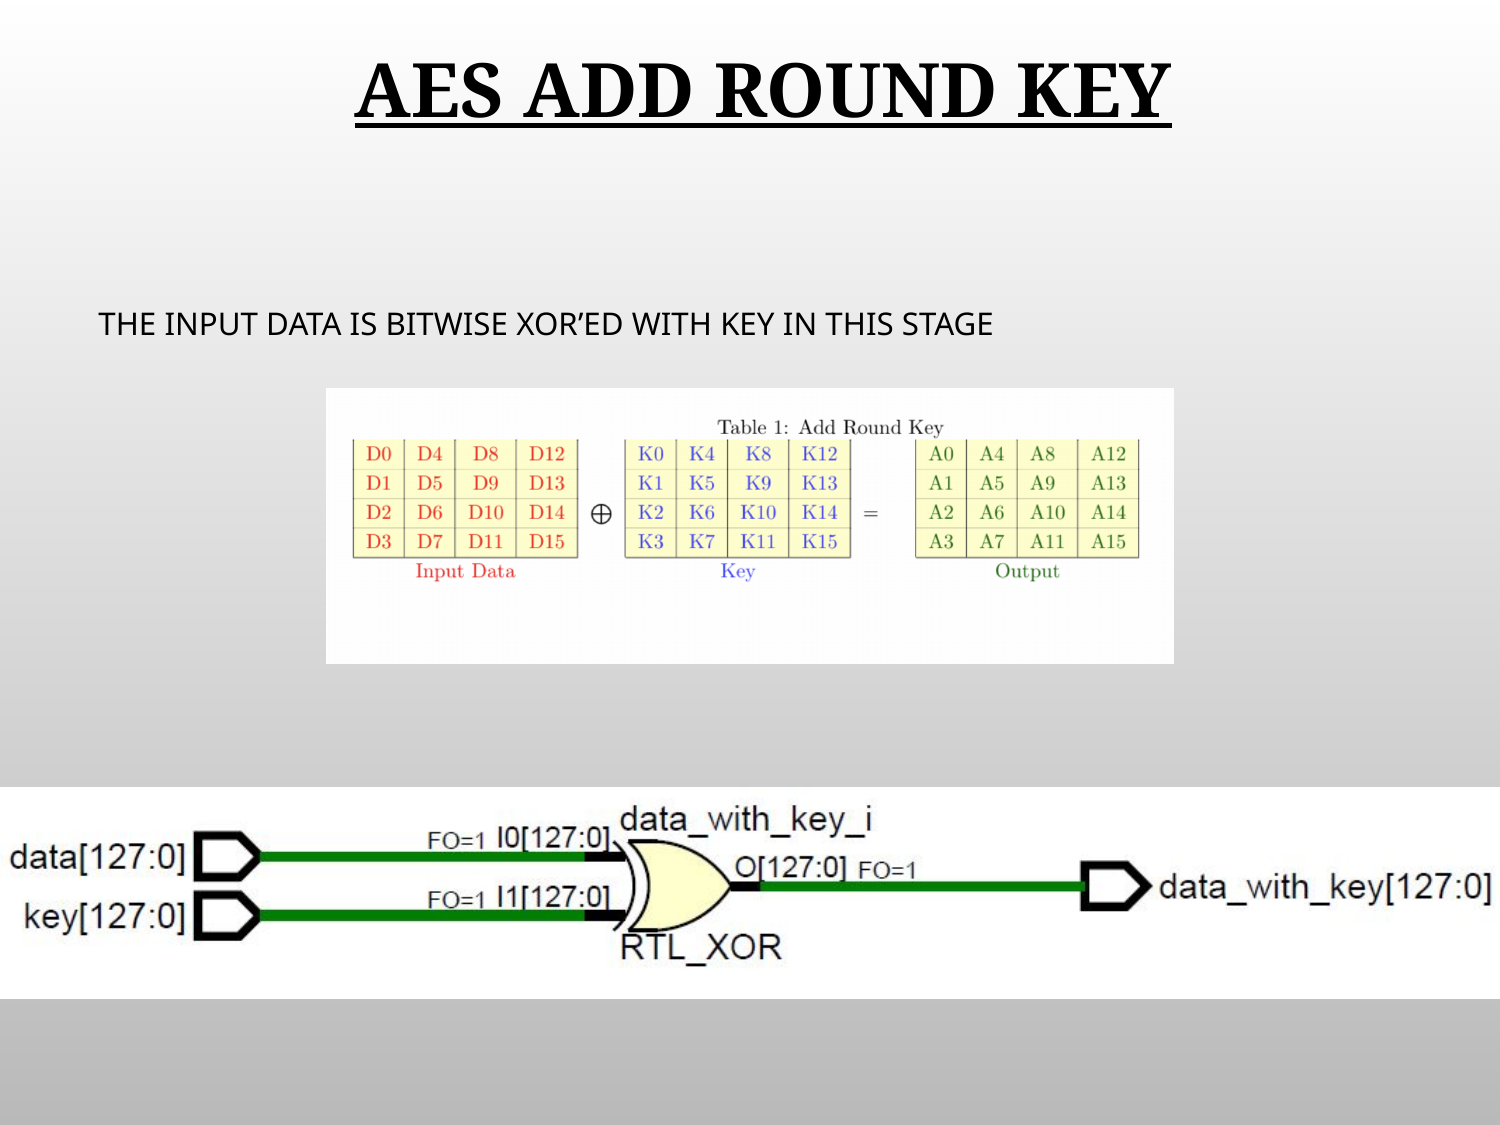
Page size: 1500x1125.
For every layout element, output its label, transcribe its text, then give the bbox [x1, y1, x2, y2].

picture [0, 787, 1500, 1000]
title AES Add Round Key [26, 6, 1500, 142]
list The input data is bitwise Xor’ed with key in this stage [83, 289, 1280, 363]
picture [326, 388, 1174, 664]
